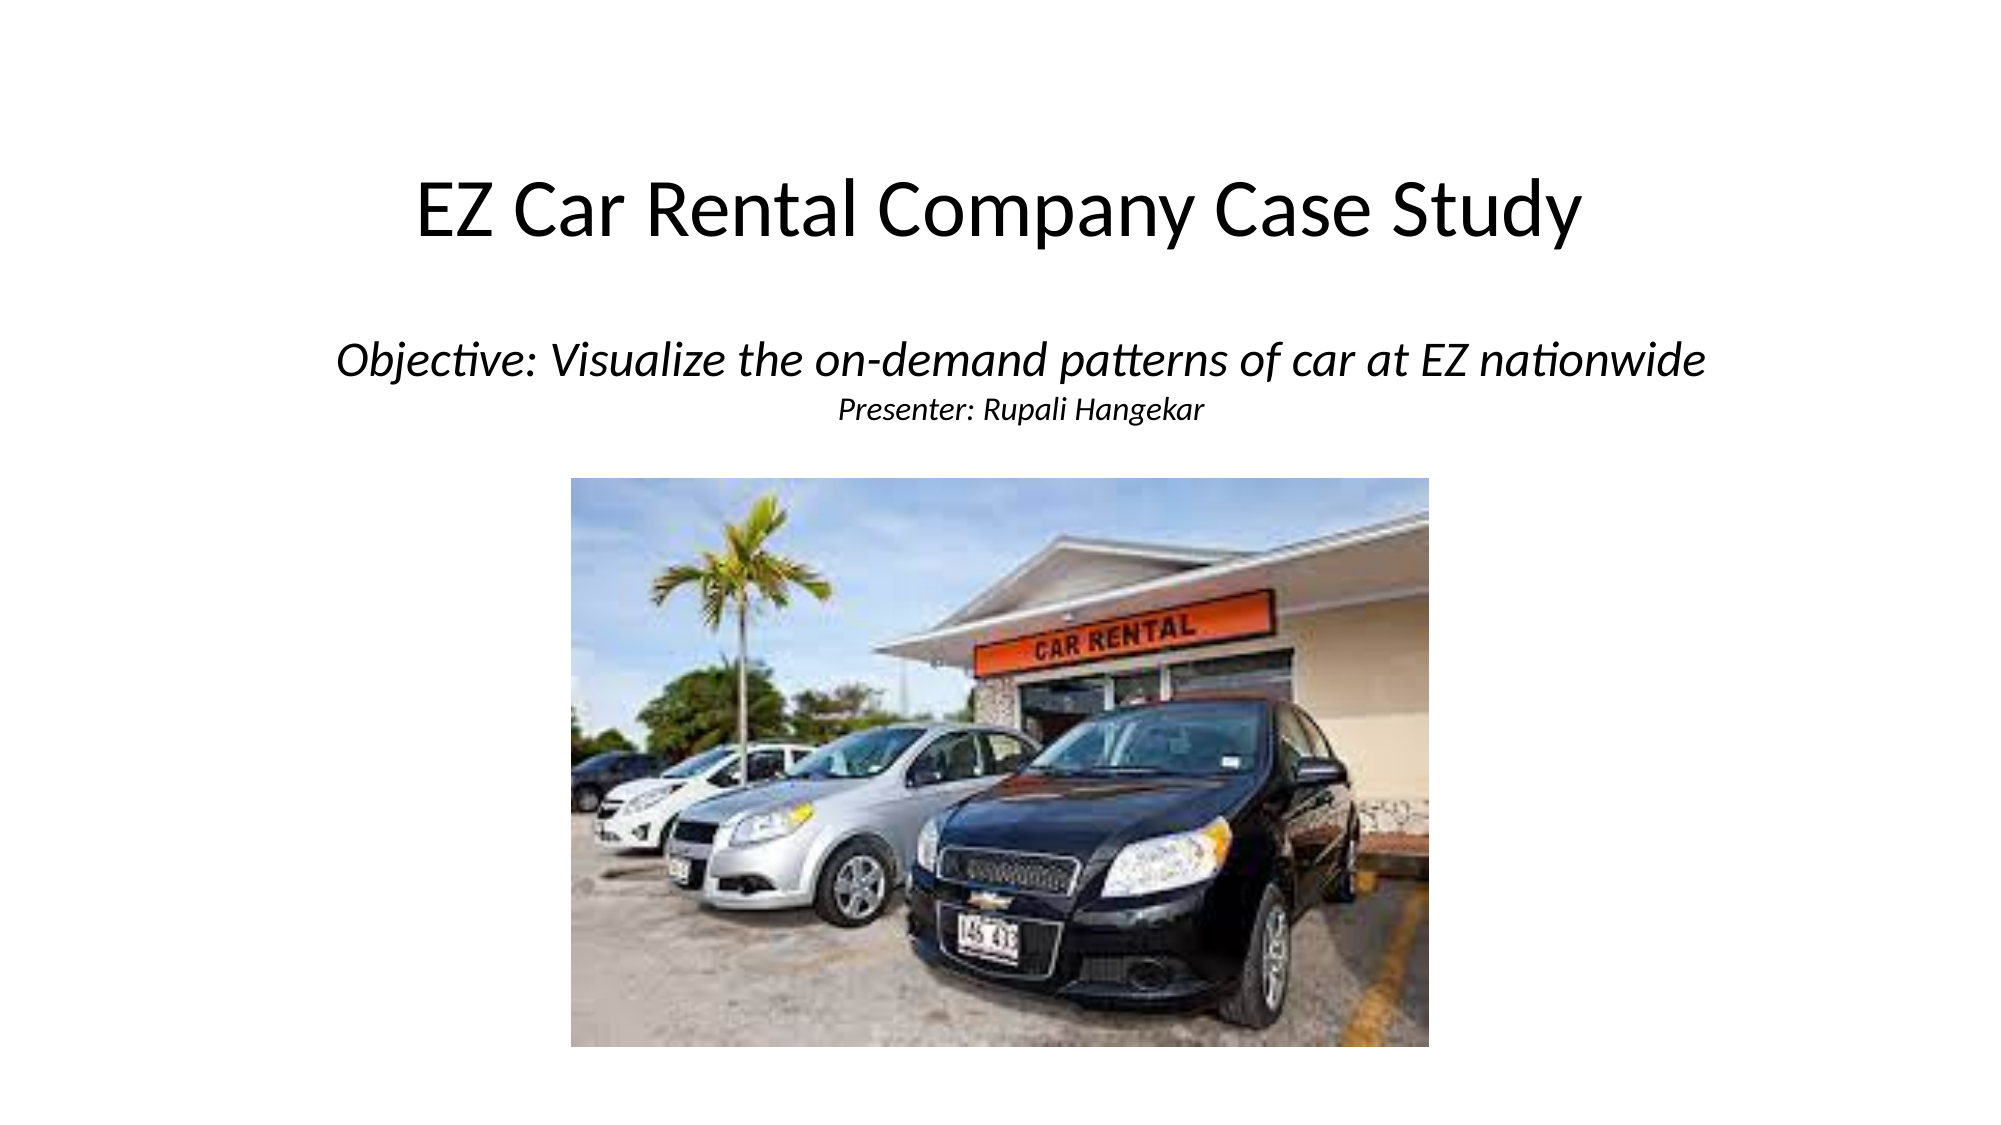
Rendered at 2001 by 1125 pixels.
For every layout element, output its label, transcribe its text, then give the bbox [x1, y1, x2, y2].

text_box Objective: Visualize the on-demand patterns of car at EZ nationwide Presenter: Rupali Hangekar [158, 319, 1885, 435]
text_box EZ Car Rental Company Case Study [136, 145, 1863, 261]
picture [571, 478, 1429, 1047]
